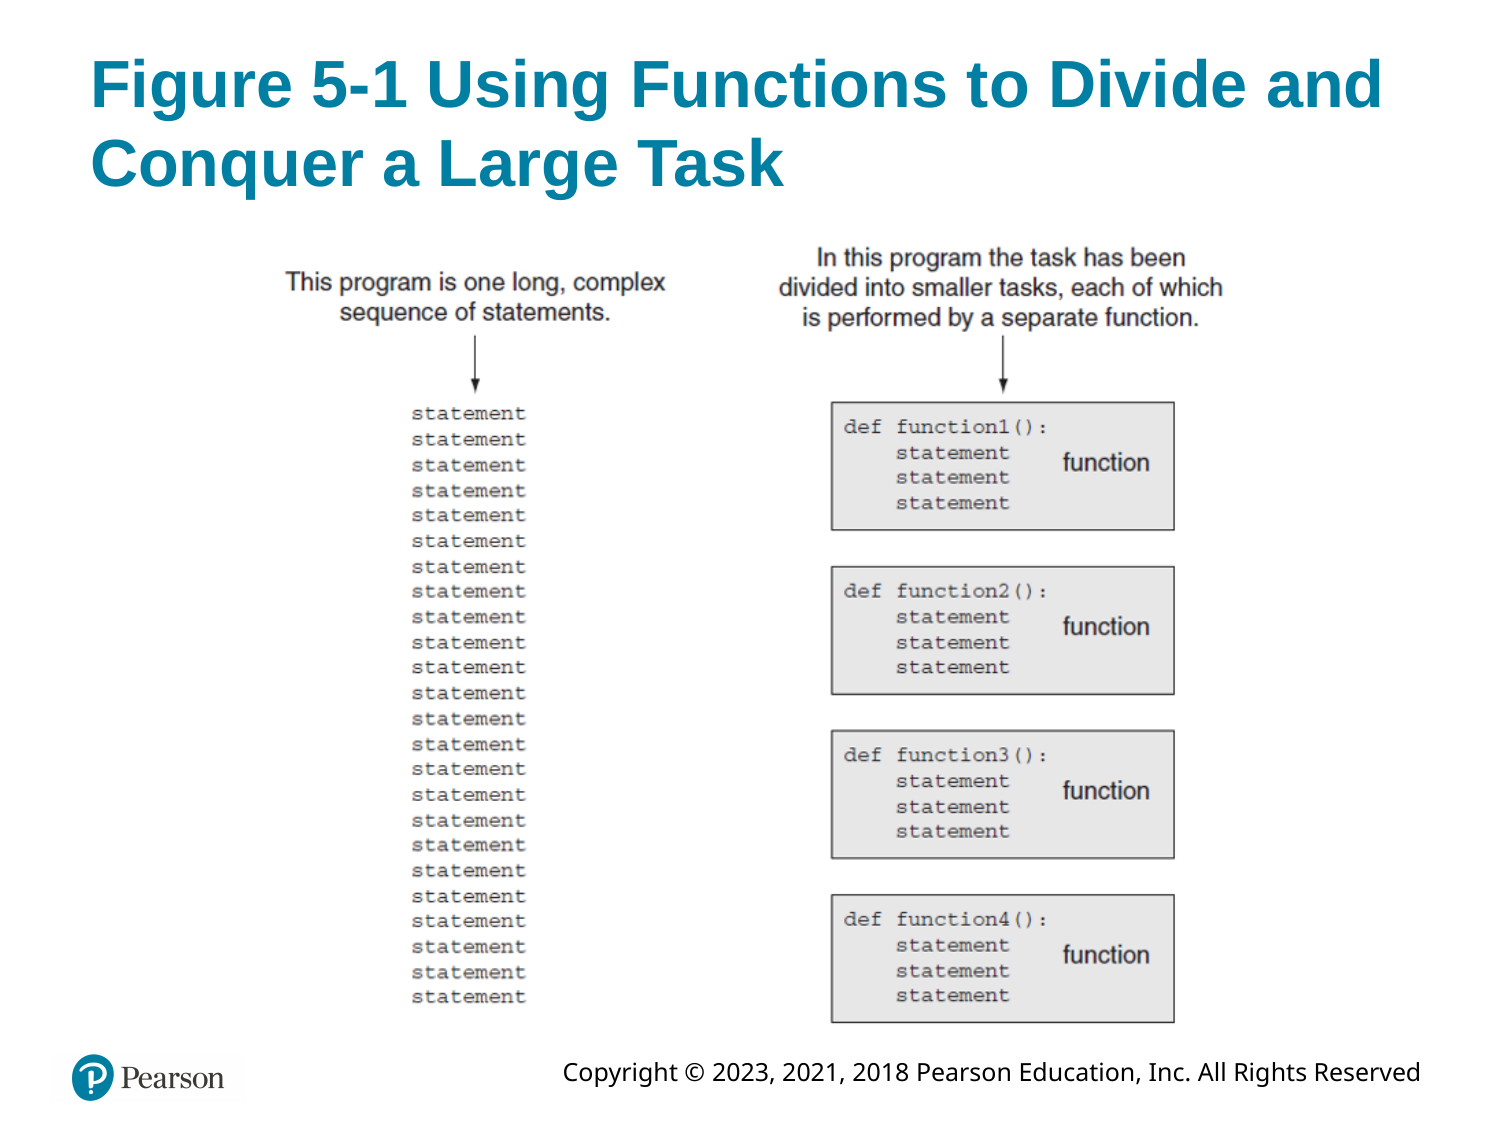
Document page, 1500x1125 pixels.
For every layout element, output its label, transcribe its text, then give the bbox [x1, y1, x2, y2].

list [177, 234, 1323, 1026]
title Figure 5-1 Using Functions to Divide and Conquer a Large Task [75, 35, 1425, 216]
picture [51, 1053, 245, 1102]
